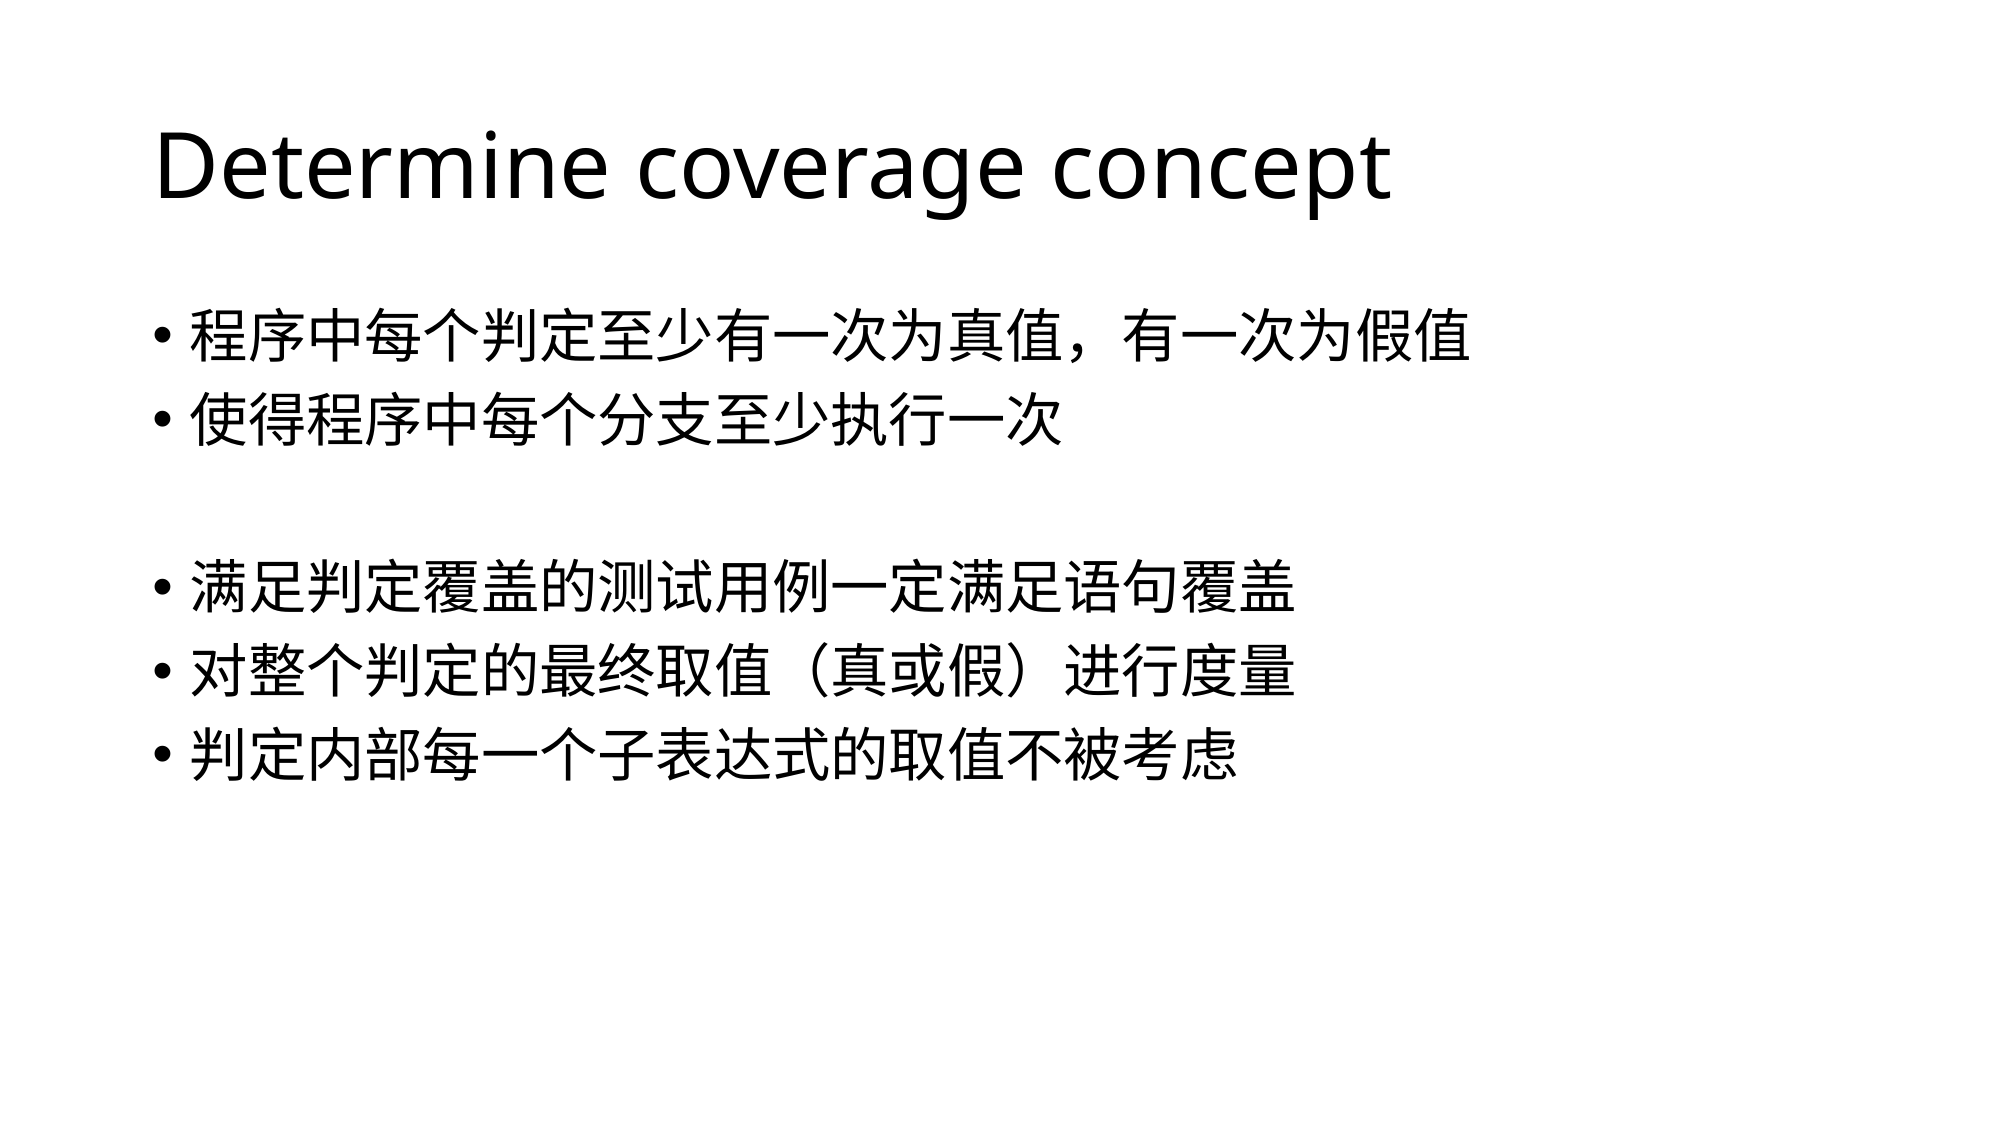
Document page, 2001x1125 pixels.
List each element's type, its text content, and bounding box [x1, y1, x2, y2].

title Determine coverage concept [137, 59, 1863, 278]
list 程序中每个判定至少有一次为真值，有一次为假值 使得程序中每个分支至少执行一次 满足判定覆盖的测试用例一定满足语句覆盖 对整个判定的最终取值（真或假）进行度量 判定内部每一个子表达式的取值不被考虑 [137, 299, 1863, 1014]
